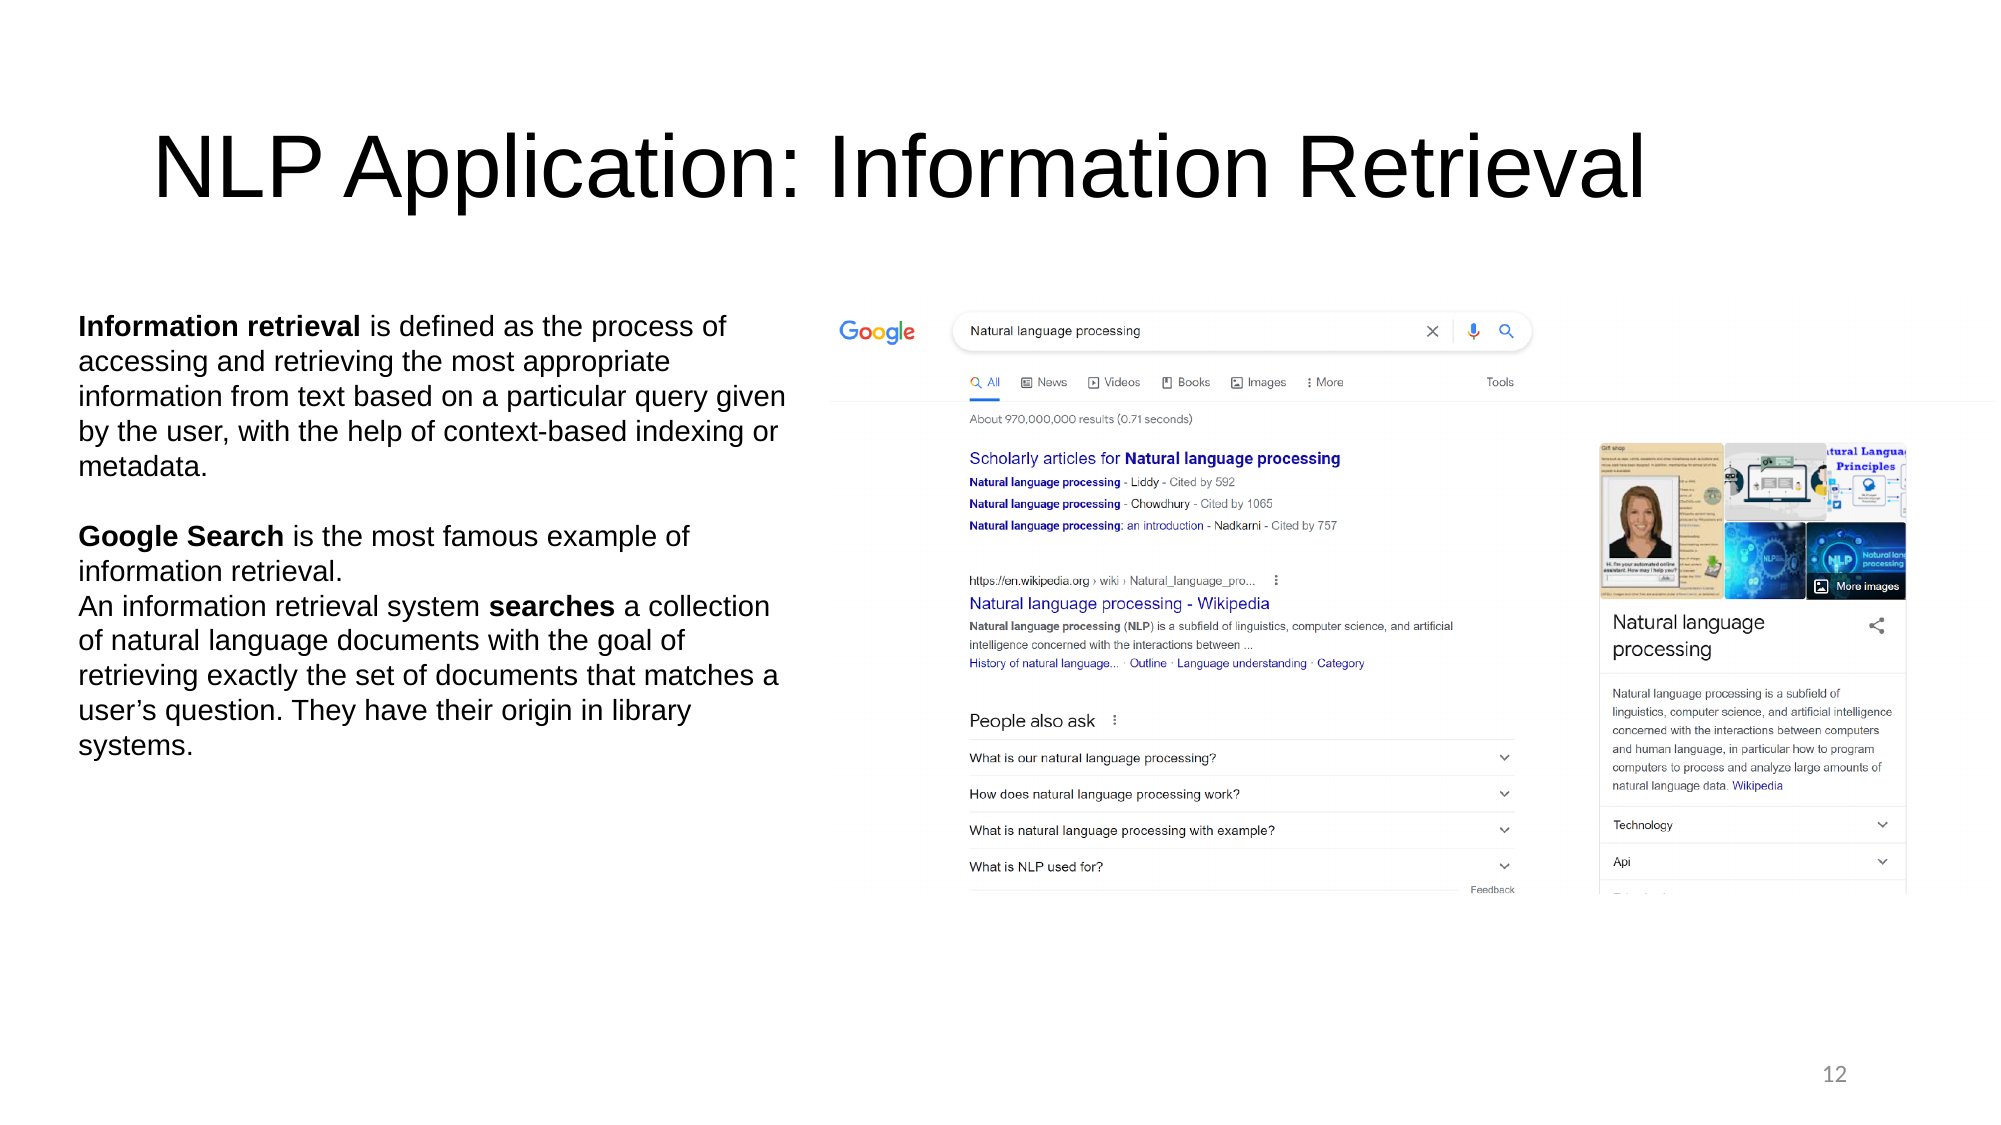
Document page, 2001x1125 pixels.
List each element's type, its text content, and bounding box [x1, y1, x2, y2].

title NLP Application: Information Retrieval [137, 59, 1863, 278]
slide_number 12 [1412, 1042, 1863, 1103]
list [829, 293, 1996, 894]
text_box Information retrieval is defined as the process of accessing and retrieving the most appropriate information from text based on a particular query given by the user, with the help of context-based indexing or metadata. Google Search is the most famous example of information retrieval. An information retrieval system searches a collection of natural language documents with the goal of retrieving exactly the set of documents that matches a user’s question. They have their origin in library systems. [63, 299, 806, 770]
